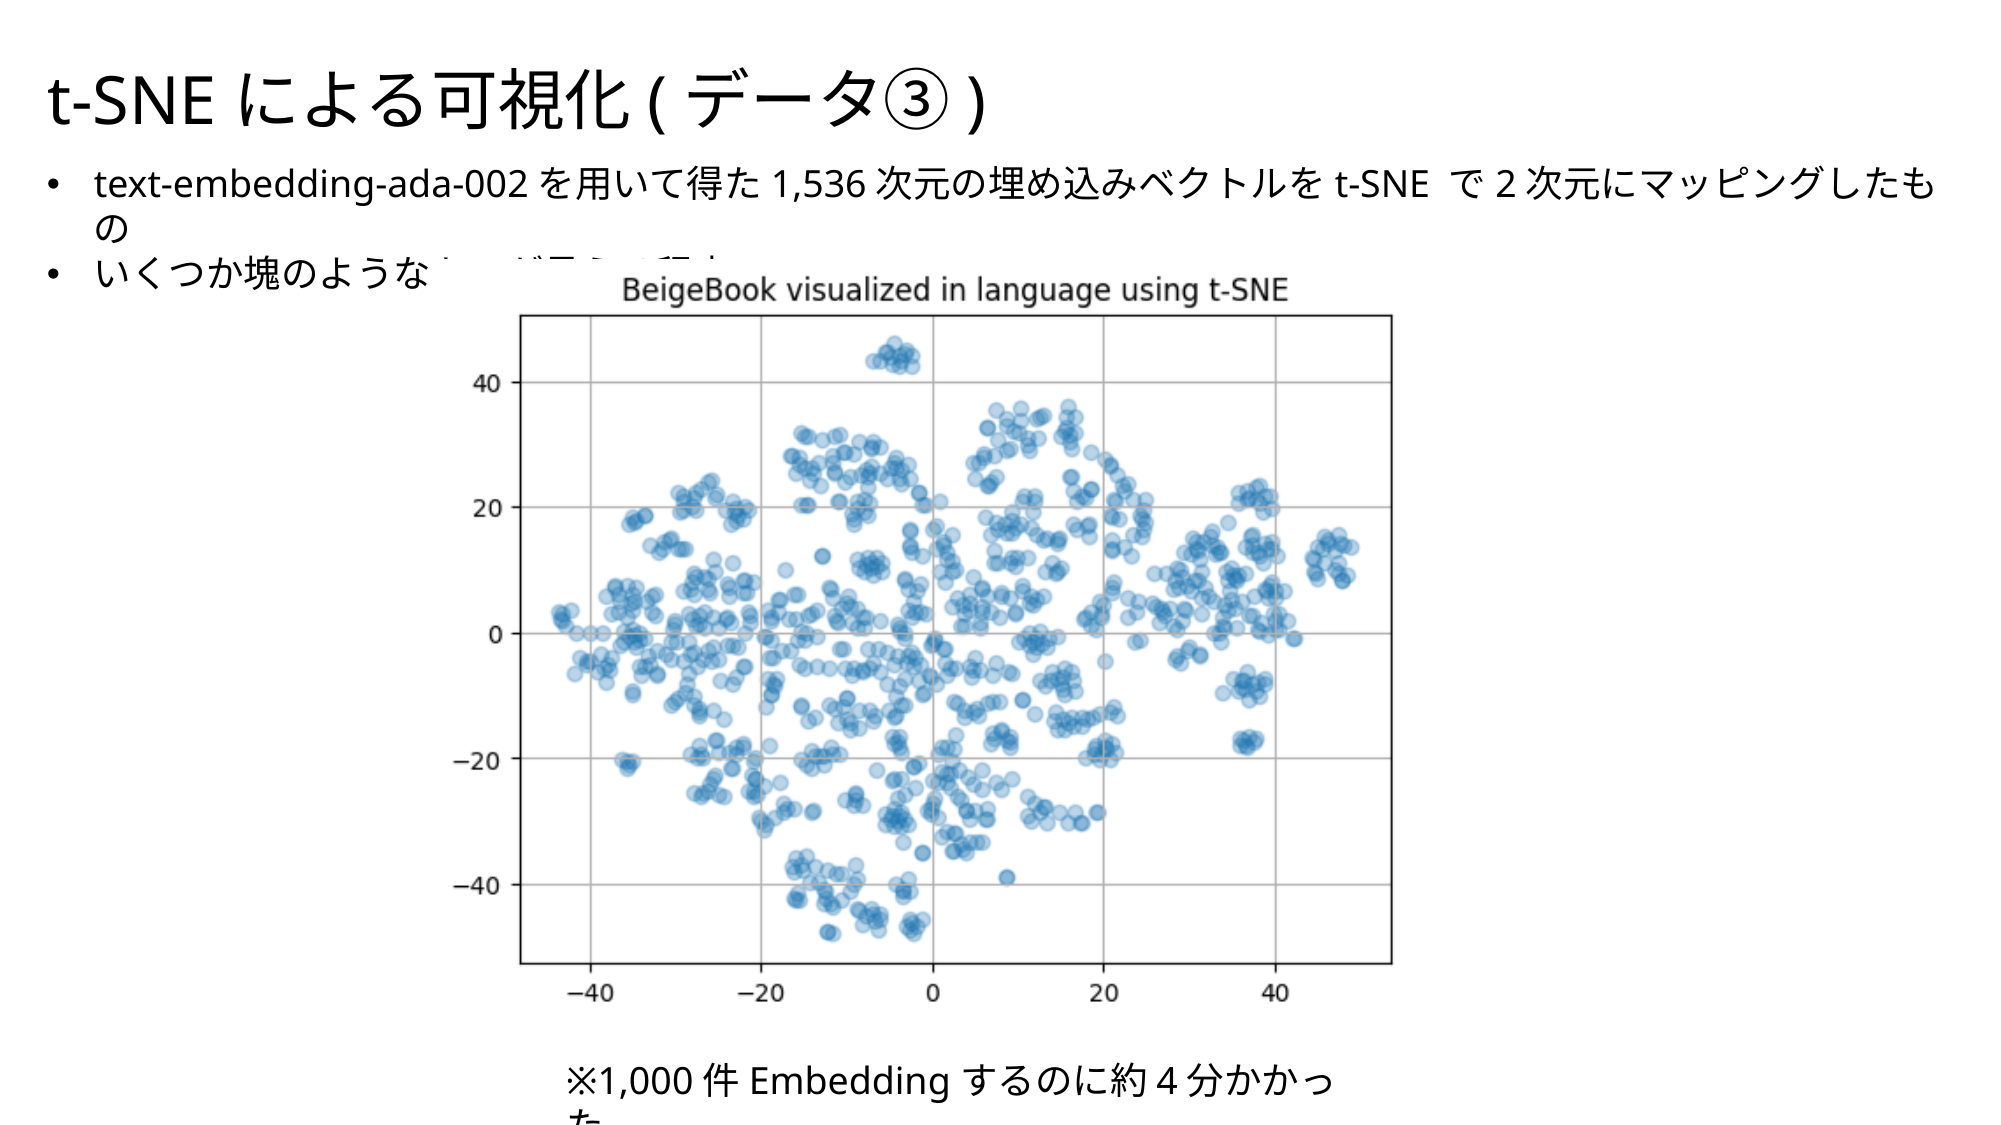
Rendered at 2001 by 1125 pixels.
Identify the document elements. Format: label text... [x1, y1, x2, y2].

title t-SNEによる可視化(データ③) [32, 34, 1758, 153]
text_box ※1,000件Embeddingするのに約4分かかった [551, 1049, 1381, 1125]
picture [434, 259, 1407, 1023]
text_box text-embedding-ada-002を用いて得た1,536次元の埋め込みベクトルをt-SNE で2次元にマッピングしたもの いくつか塊のようなものが見える程度 [32, 153, 1968, 303]
